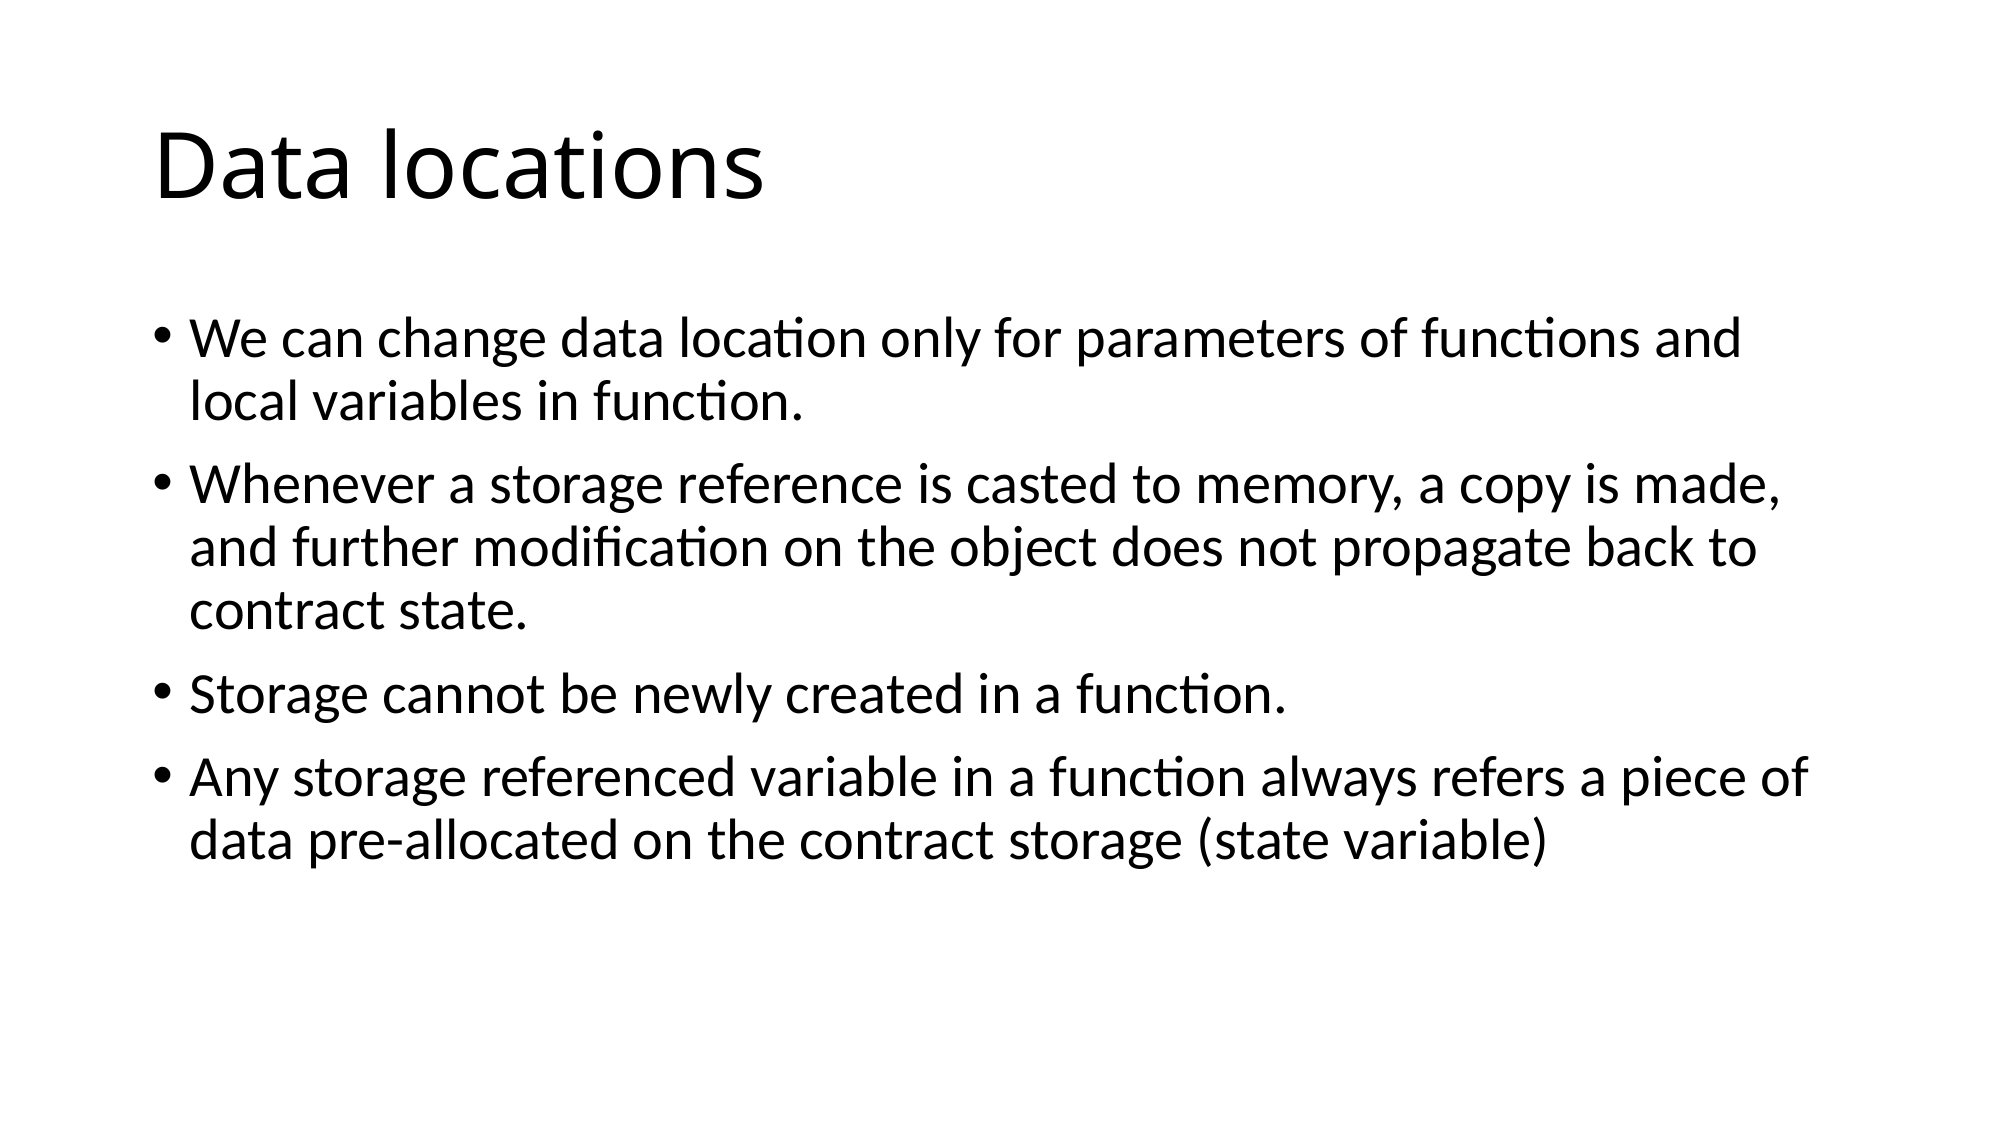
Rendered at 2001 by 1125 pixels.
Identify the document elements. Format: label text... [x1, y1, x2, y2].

title Data locations [137, 59, 1863, 278]
list We can change data location only for parameters of functions and local variables in function. Whenever a storage reference is casted to memory, a copy is made, and further modification on the object does not propagate back to contract state. Storage cannot be newly created in a function. Any storage referenced variable in a function always refers a piece of data pre-allocated on the contract storage (state variable) [137, 299, 1863, 1014]
